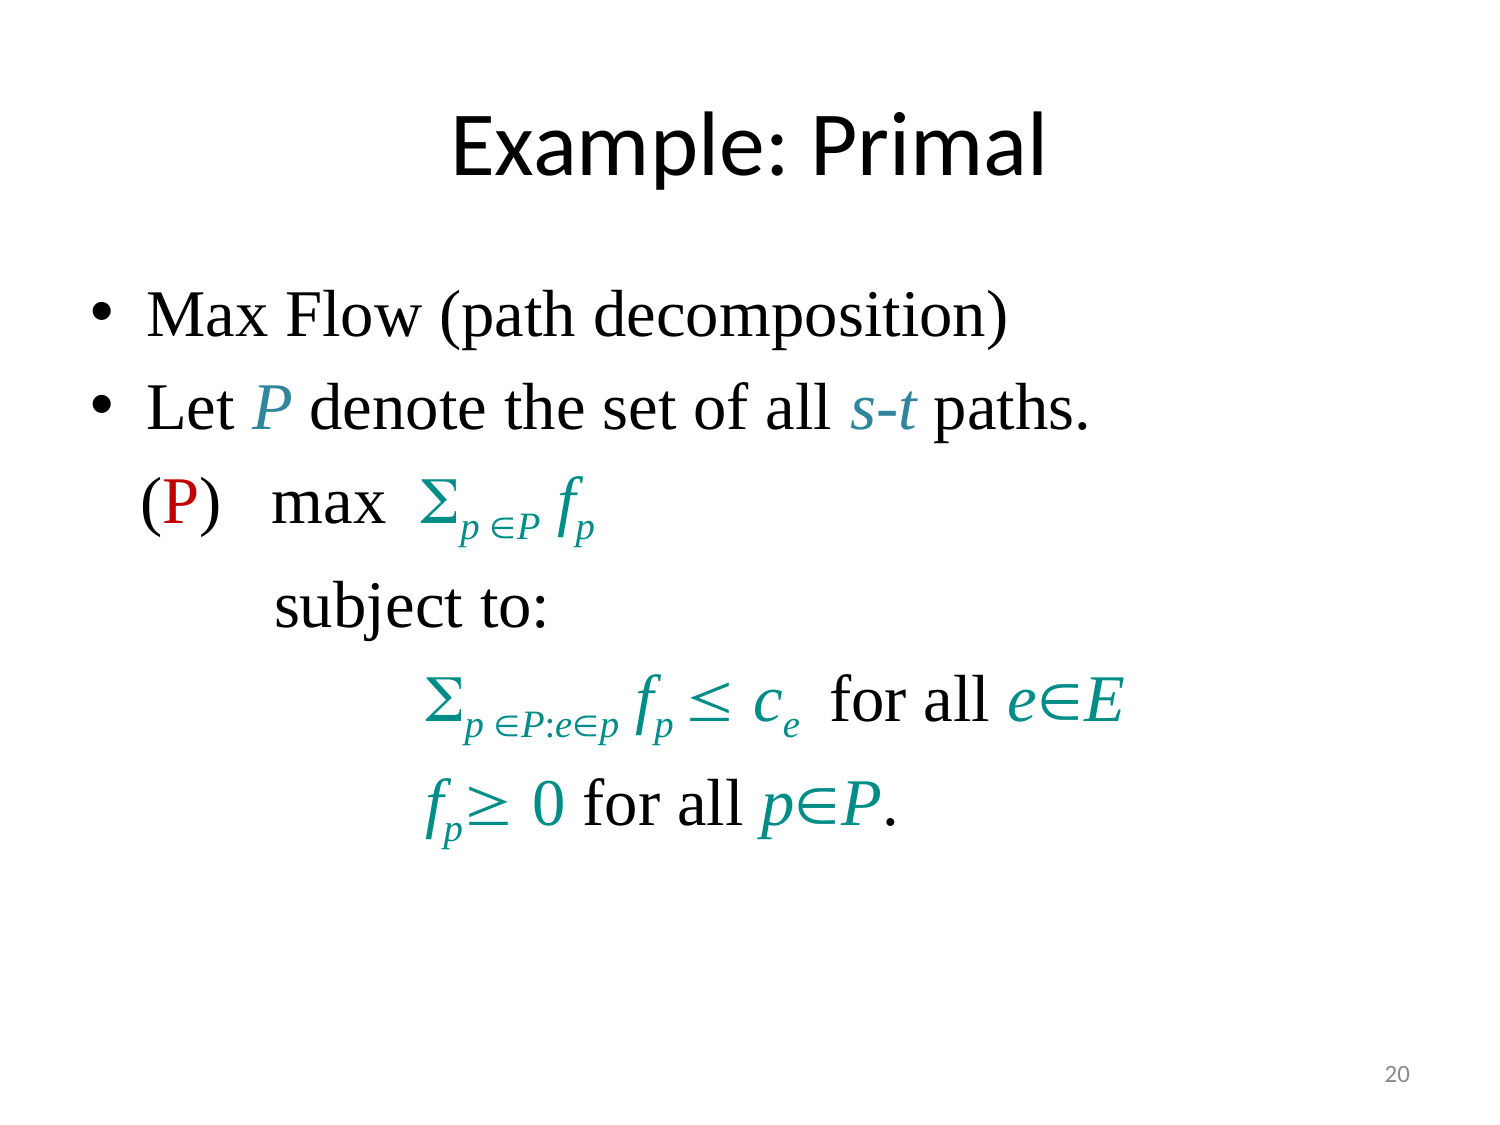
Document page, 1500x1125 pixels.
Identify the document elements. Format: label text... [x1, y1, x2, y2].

slide_number 20 [1074, 1042, 1425, 1103]
title Example: Primal [75, 45, 1425, 233]
list Max Flow (path decomposition) Let P denote the set of all s-t paths. (P) max p P fp subject to: p P:ep fp  ce for all eE fp 0 for all pP. [75, 262, 1425, 1005]
